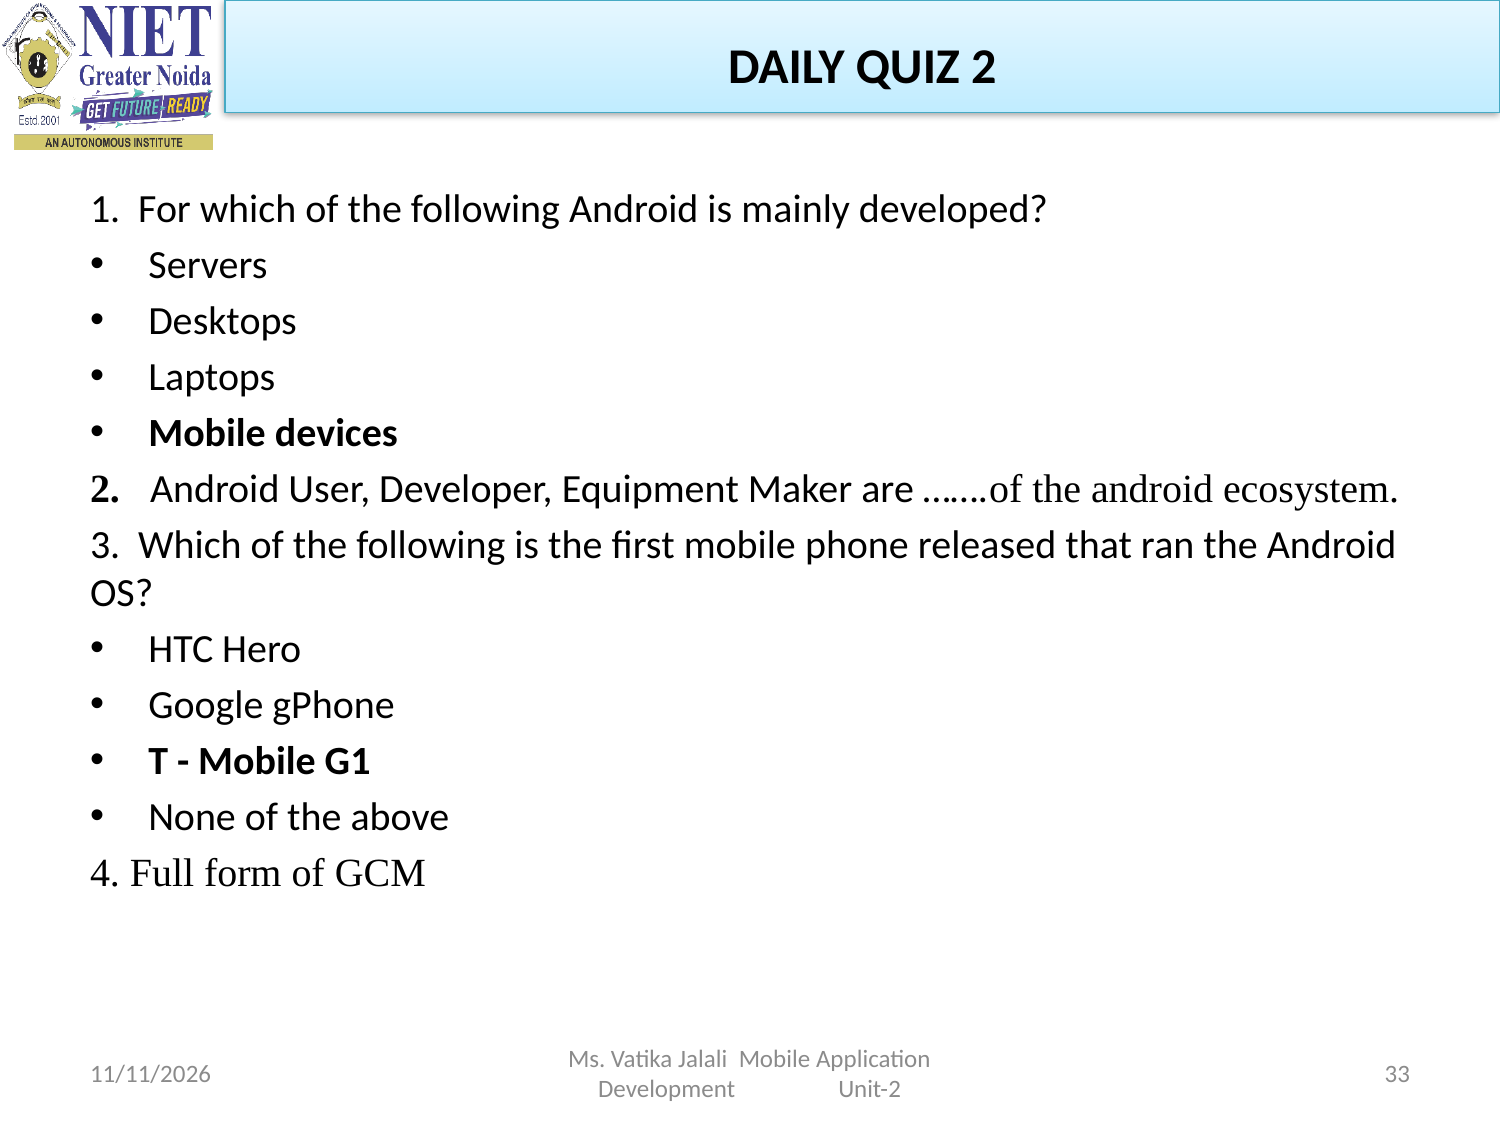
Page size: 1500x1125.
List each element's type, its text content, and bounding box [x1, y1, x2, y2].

text_box DAILY QUIZ 2 [224, 0, 1500, 113]
slide_number 33 [1074, 1042, 1425, 1103]
list 1. For which of the following Android is mainly developed? Servers Desktops Laptops Mobile devices 2. Android User, Developer, Equipment Maker are …….of the android ecosystem. 3. Which of the following is the first mobile phone released that ran the Android OS? HTC Hero Google gPhone T - Mobile G1 None of the above 4. Full form of GCM [75, 174, 1425, 918]
picture [2, 3, 213, 150]
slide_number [75, 1042, 425, 1103]
footer Ms. Vatika Jalali Mobile Application Development Unit-2 [512, 1042, 988, 1103]
